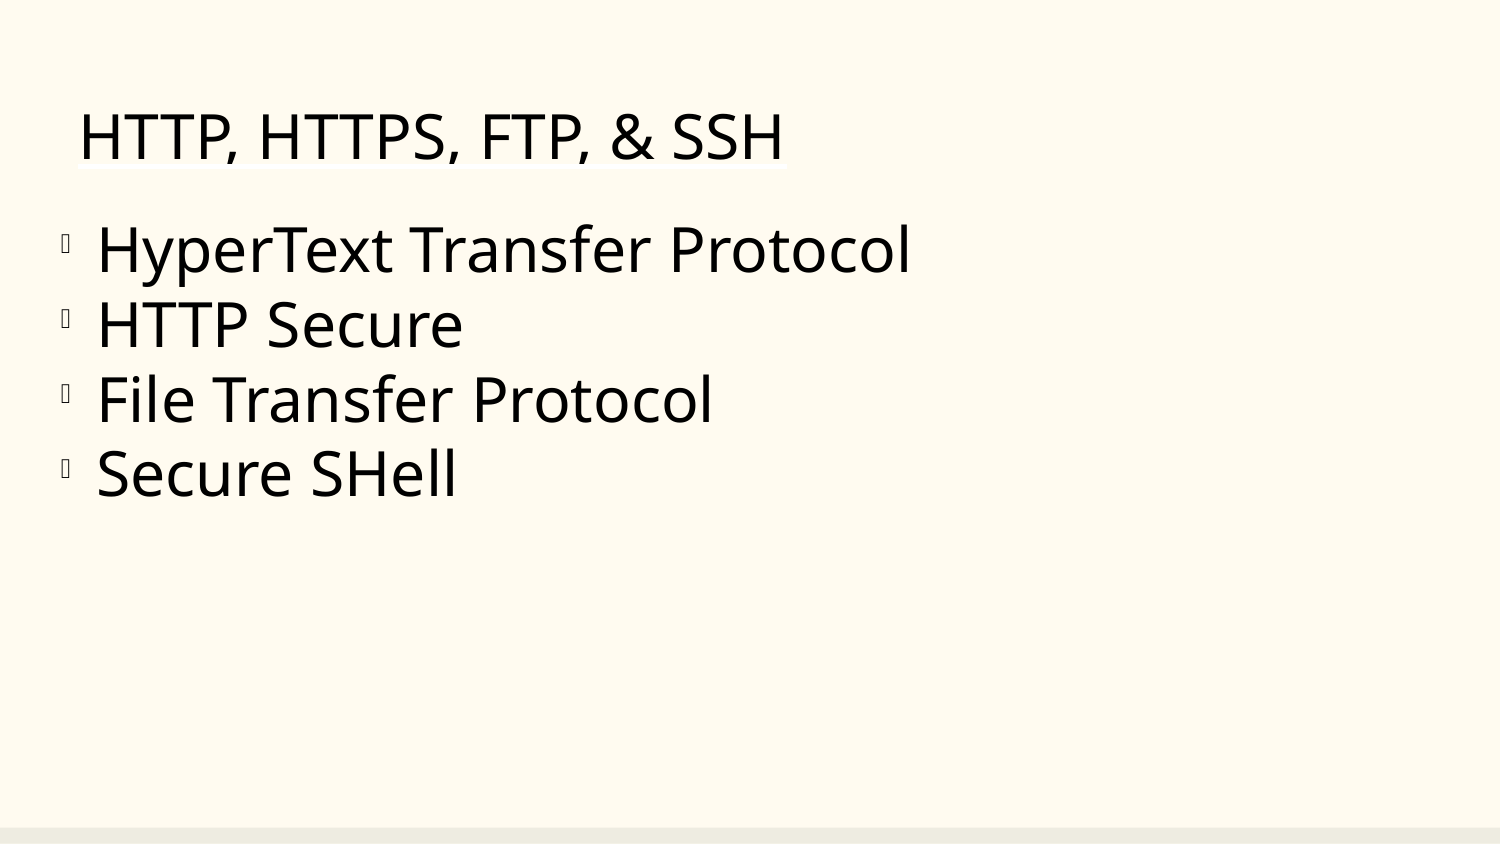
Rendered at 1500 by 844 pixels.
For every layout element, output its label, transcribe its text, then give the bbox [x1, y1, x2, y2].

text_box HyperText Transfer Protocol HTTP Secure File Transfer Protocol Secure SHell [46, 194, 1425, 752]
text_box HTTP, HTTPS, FTP, & SSH [63, 81, 1462, 183]
